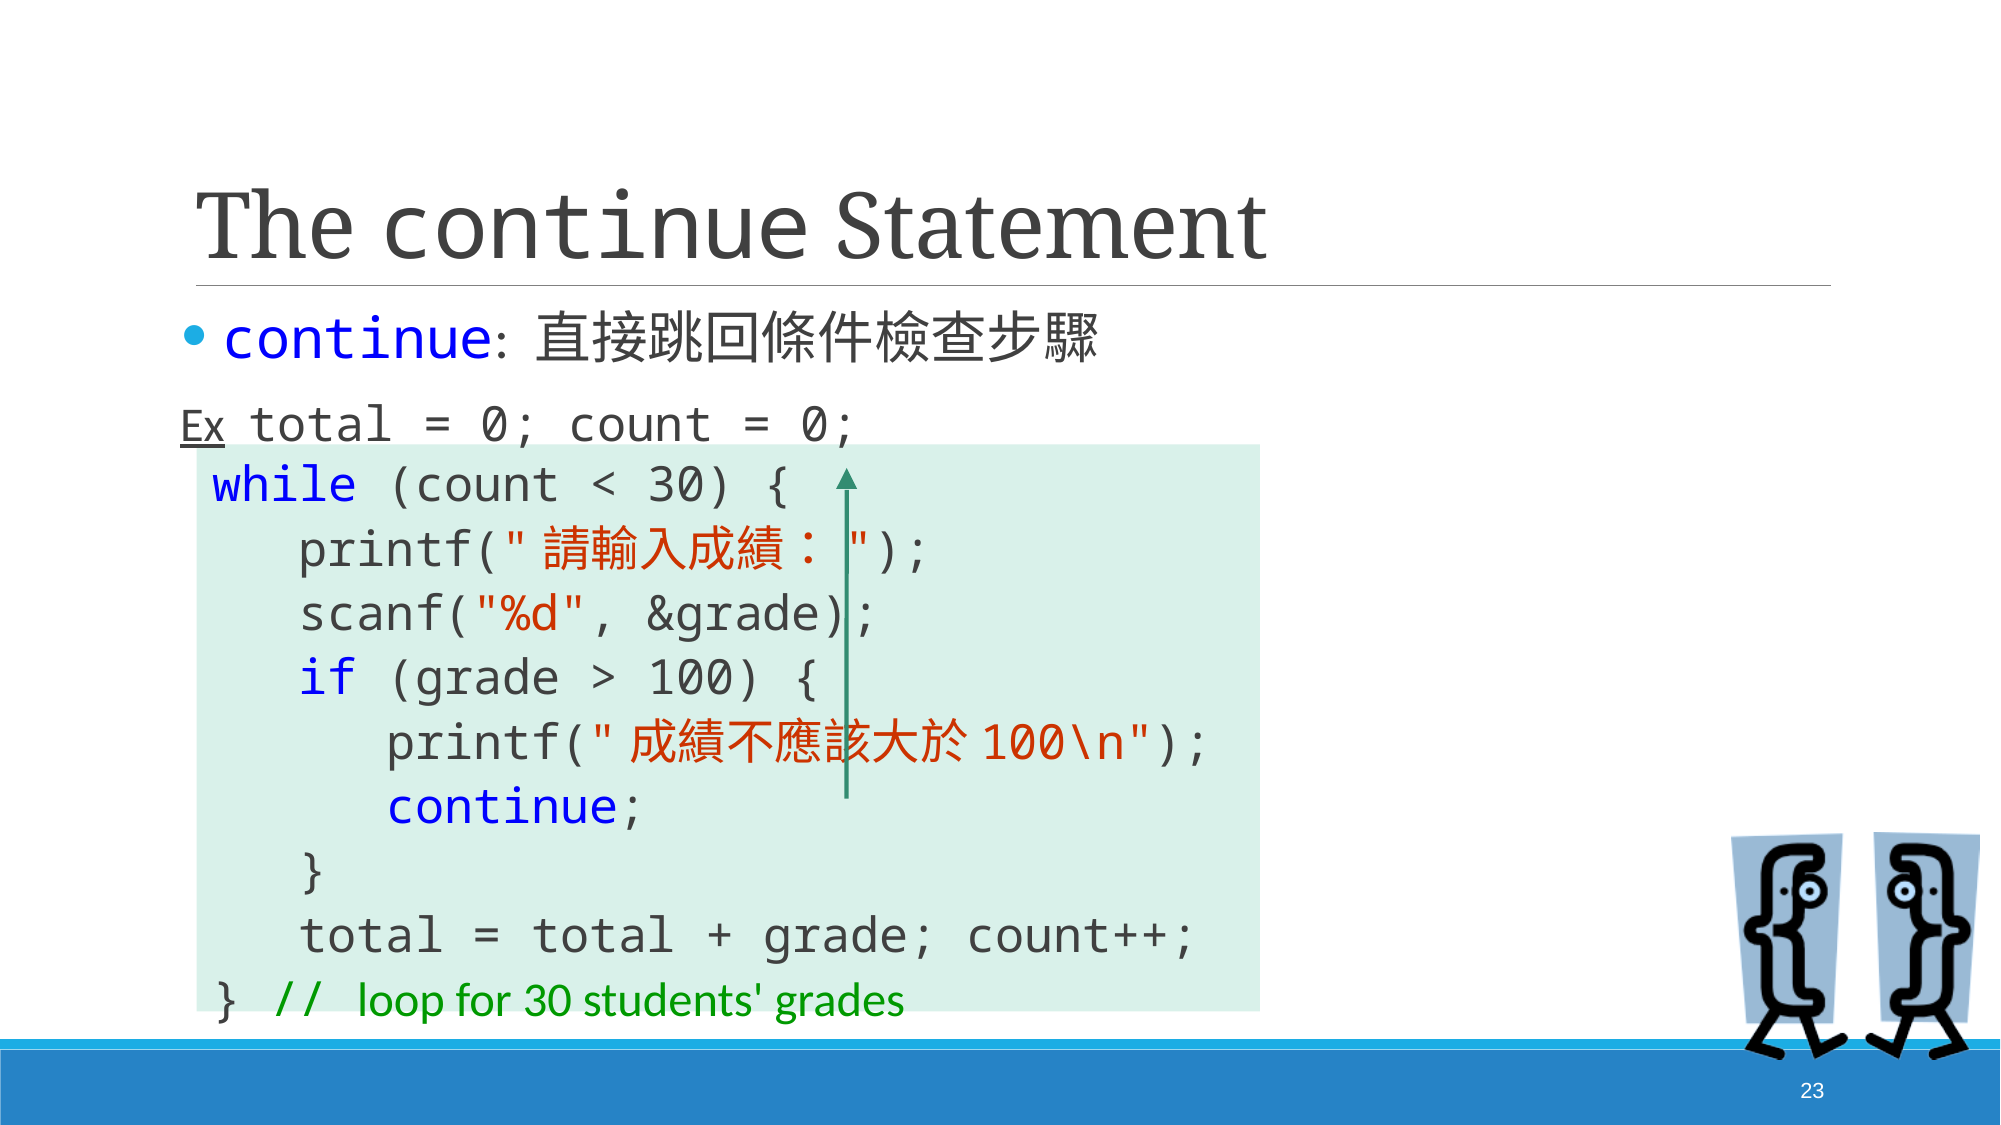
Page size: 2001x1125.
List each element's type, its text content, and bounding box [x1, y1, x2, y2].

title The continue Statement [180, 47, 1830, 285]
slide_number 23 [1624, 1059, 1840, 1120]
list continue: 直接跳回條件檢查步驟 Ex total = 0; count = 0; while (count < 30) { printf("請輸入成績："); scanf("%d", &grade); if (grade > 100) { printf("成績不應該大於100\n"); continue; } total = total + grade; count++; } // loop for 30 students' grades [180, 302, 1830, 1035]
